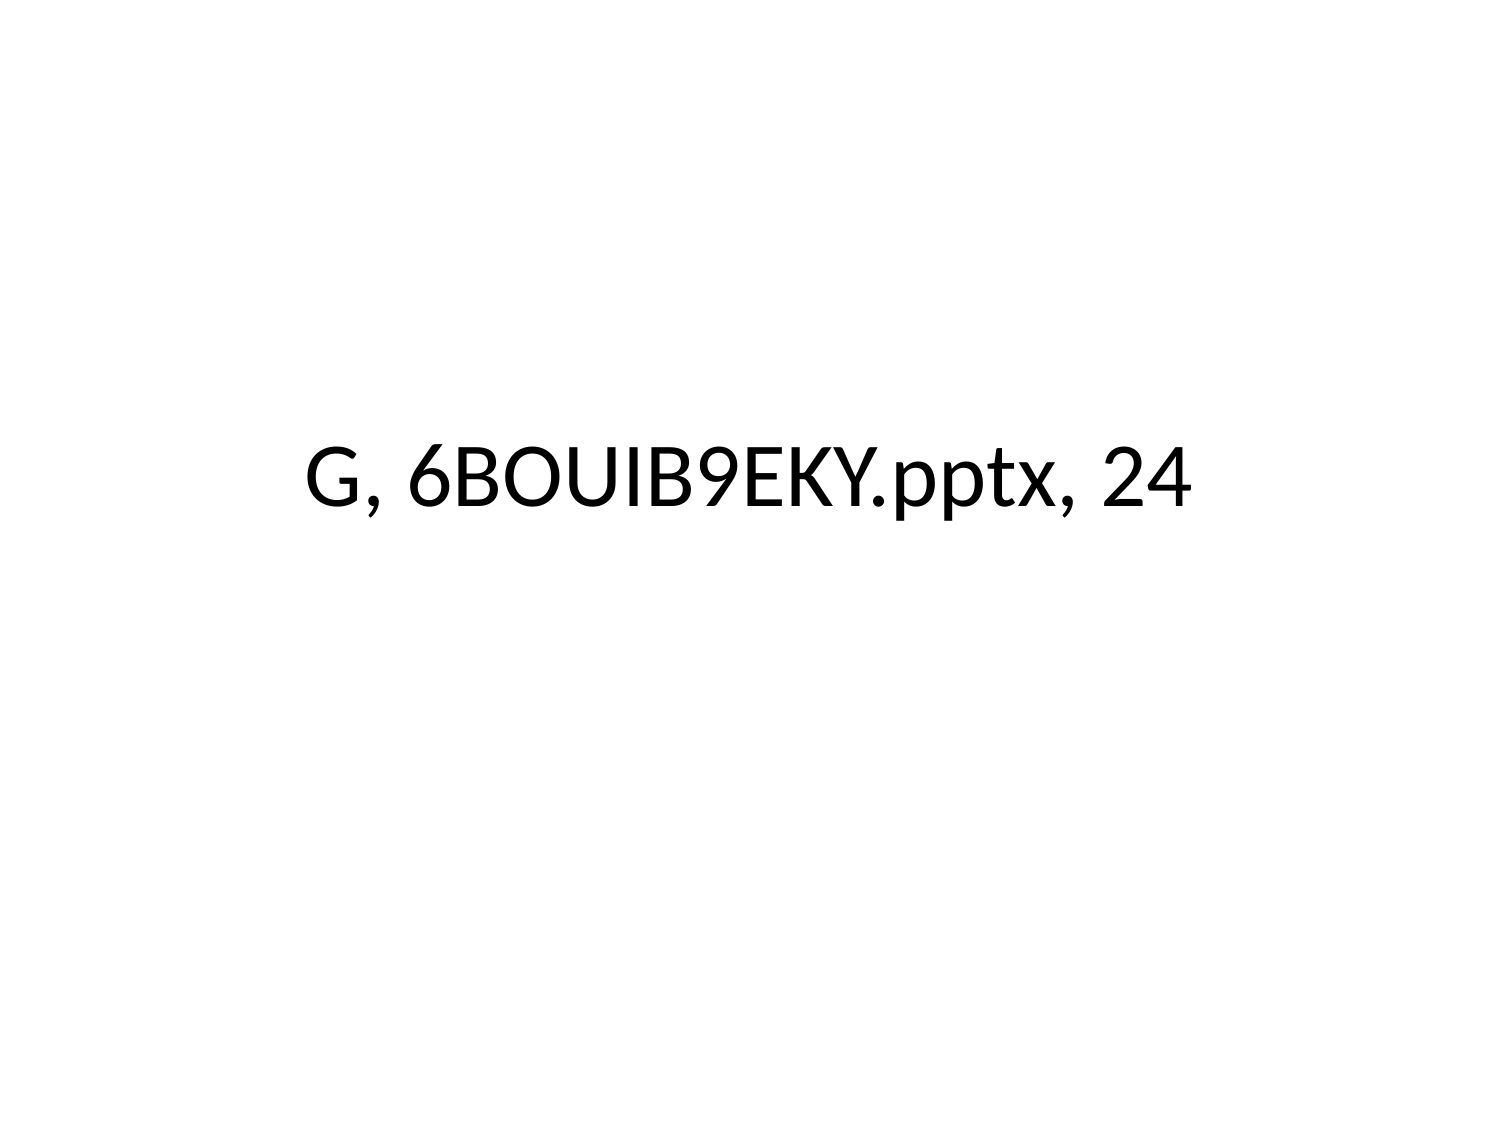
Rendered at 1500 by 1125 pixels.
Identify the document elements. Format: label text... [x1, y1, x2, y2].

title G, 6BOUIB9EKY.pptx, 24 [112, 349, 1388, 591]
